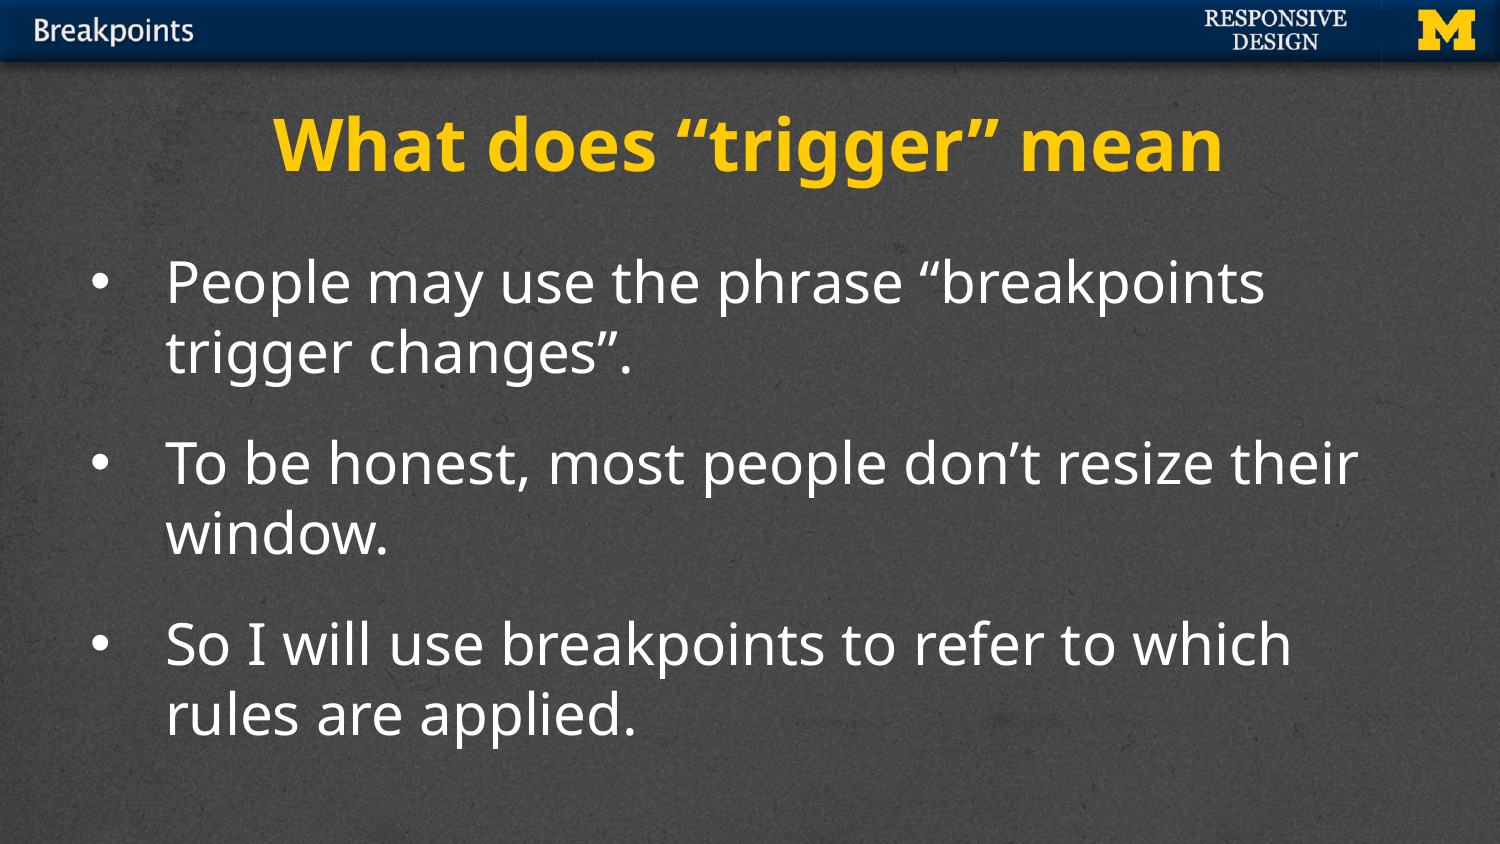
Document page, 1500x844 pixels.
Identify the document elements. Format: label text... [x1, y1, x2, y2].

picture [0, 0, 1500, 844]
list People may use the phrase “breakpoints trigger changes”. To be honest, most people don’t resize their window. So I will use breakpoints to refer to which rules are applied. [75, 238, 1425, 810]
title What does “trigger” mean [58, 91, 1442, 207]
